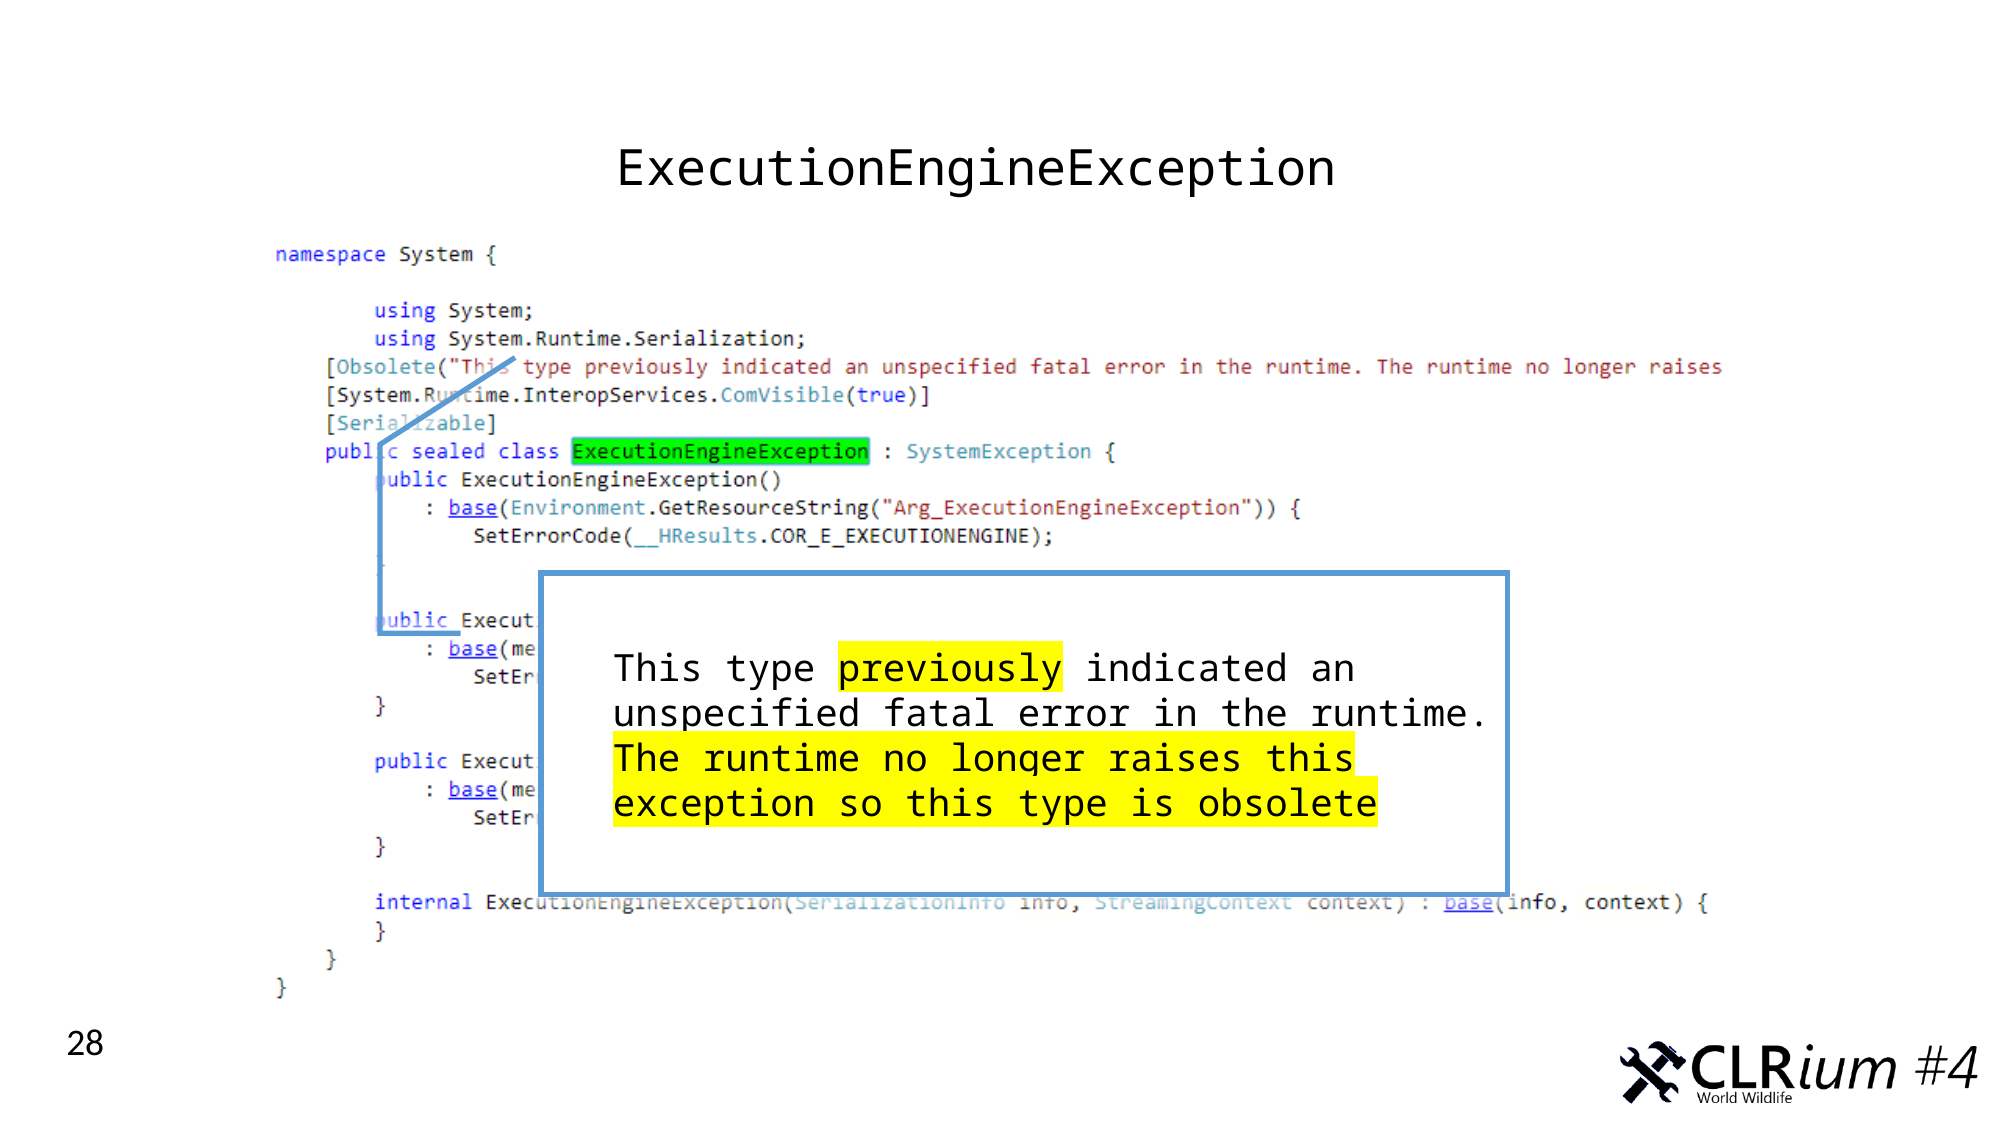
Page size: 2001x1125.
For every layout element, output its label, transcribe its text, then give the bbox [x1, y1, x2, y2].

text_box ExecutionEngineException [465, 127, 1488, 203]
picture [1616, 1033, 1985, 1111]
picture [266, 230, 1734, 1011]
text_box 28 [51, 1010, 121, 1071]
